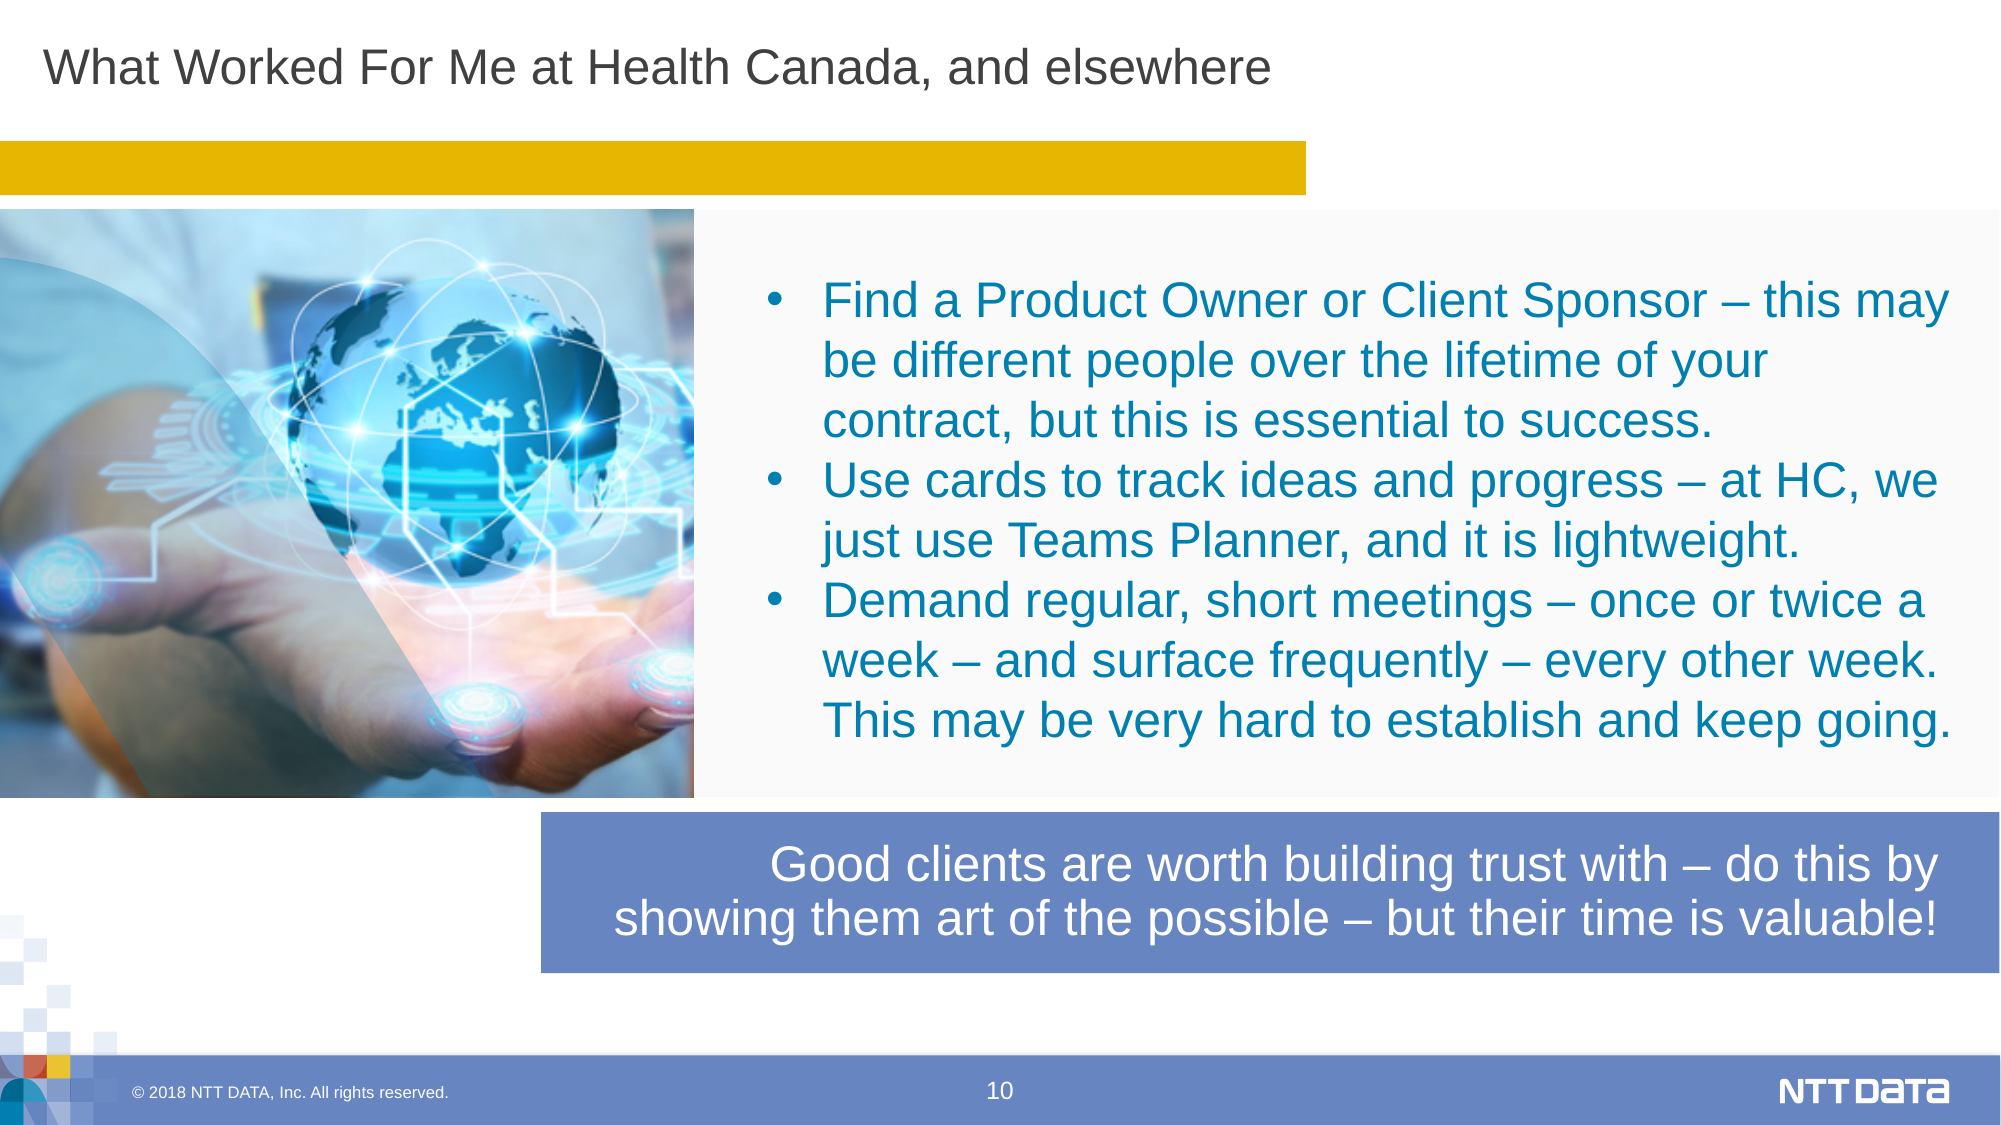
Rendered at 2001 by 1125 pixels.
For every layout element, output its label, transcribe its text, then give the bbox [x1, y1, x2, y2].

text_box [0, 139, 1308, 197]
text_box Find a Product Owner or Client Sponsor – this may be different people over the lifetime of your contract, but this is essential to success. Use cards to track ideas and progress – at HC, we just use Teams Planner, and it is lightweight. Demand regular, short meetings – once or twice a week – and surface frequently – every other week. This may be very hard to establish and keep going. [765, 267, 1971, 797]
list What Worked For Me at Health Canada, and elsewhere [28, 0, 1972, 119]
picture [0, 209, 695, 798]
picture [0, 915, 117, 1125]
text_box [692, 208, 2000, 799]
text_box Good clients are worth building trust with – do this by showing them art of the possible – but their time is valuable! [541, 812, 2000, 974]
picture [1767, 1066, 1962, 1116]
